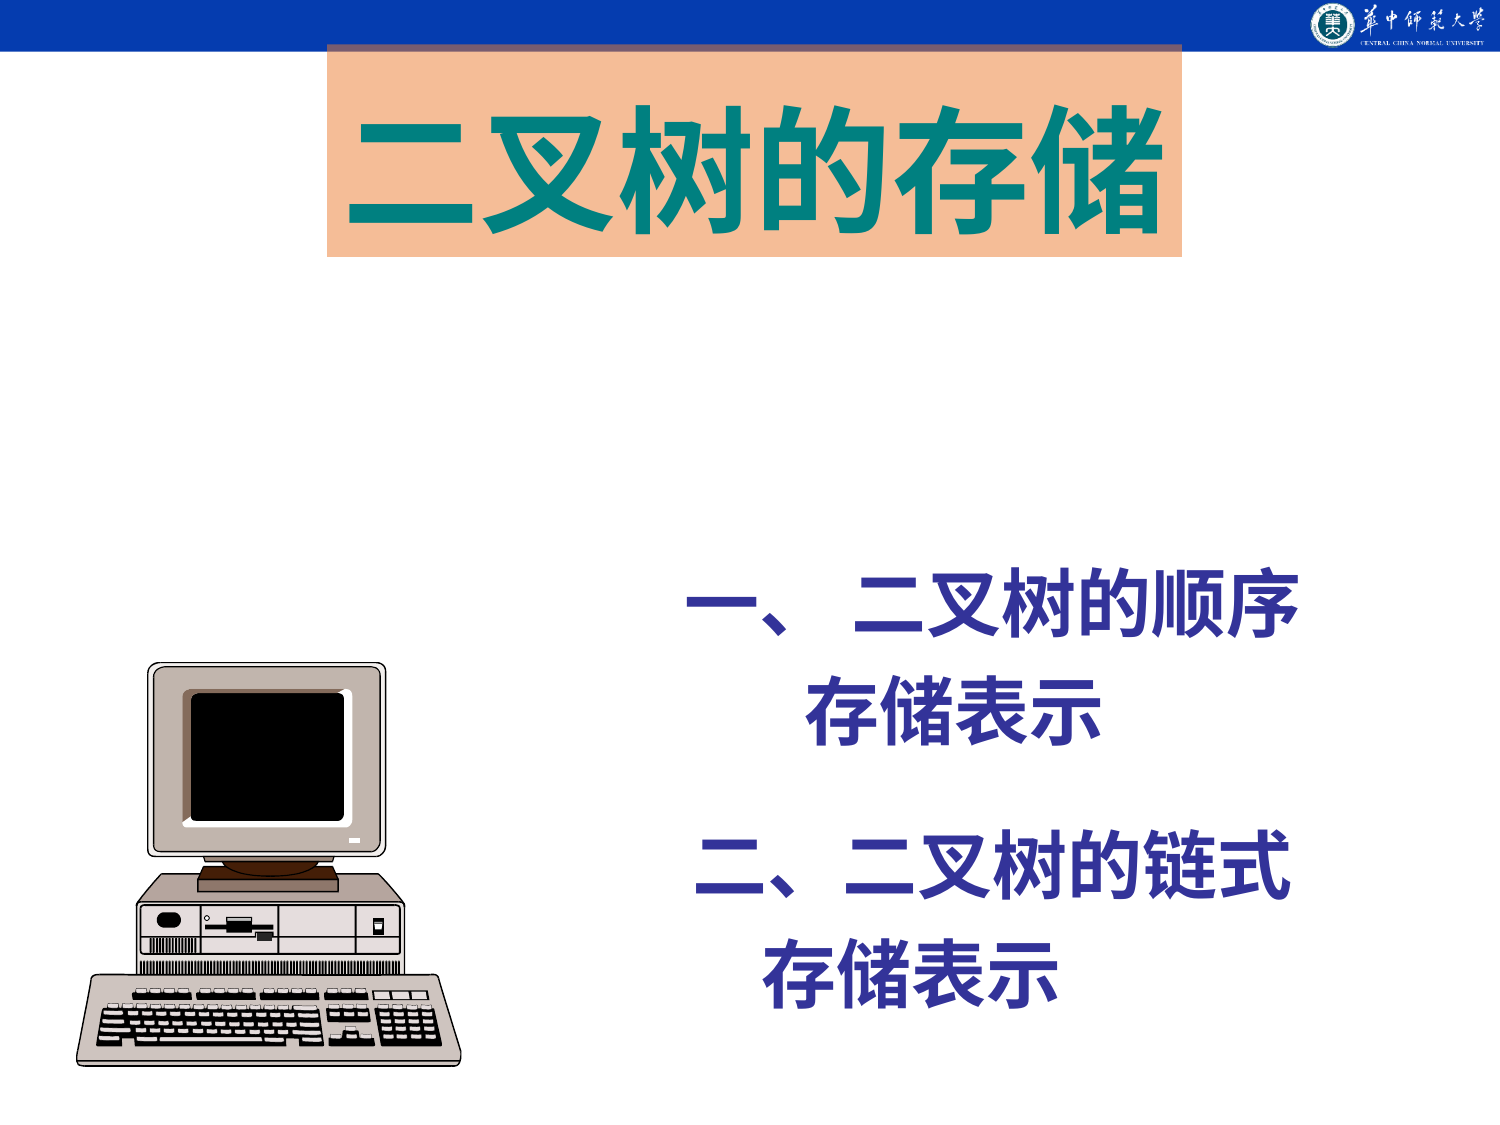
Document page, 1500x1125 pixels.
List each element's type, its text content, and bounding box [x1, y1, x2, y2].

text_box 二叉树的存储 [327, 44, 1182, 257]
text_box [74, 662, 462, 1067]
picture [1310, 2, 1486, 48]
text_box 二、二叉树的链式 存储表示 [677, 793, 1307, 1025]
text_box 一、 二叉树的顺序 存储表示 [669, 531, 1388, 762]
